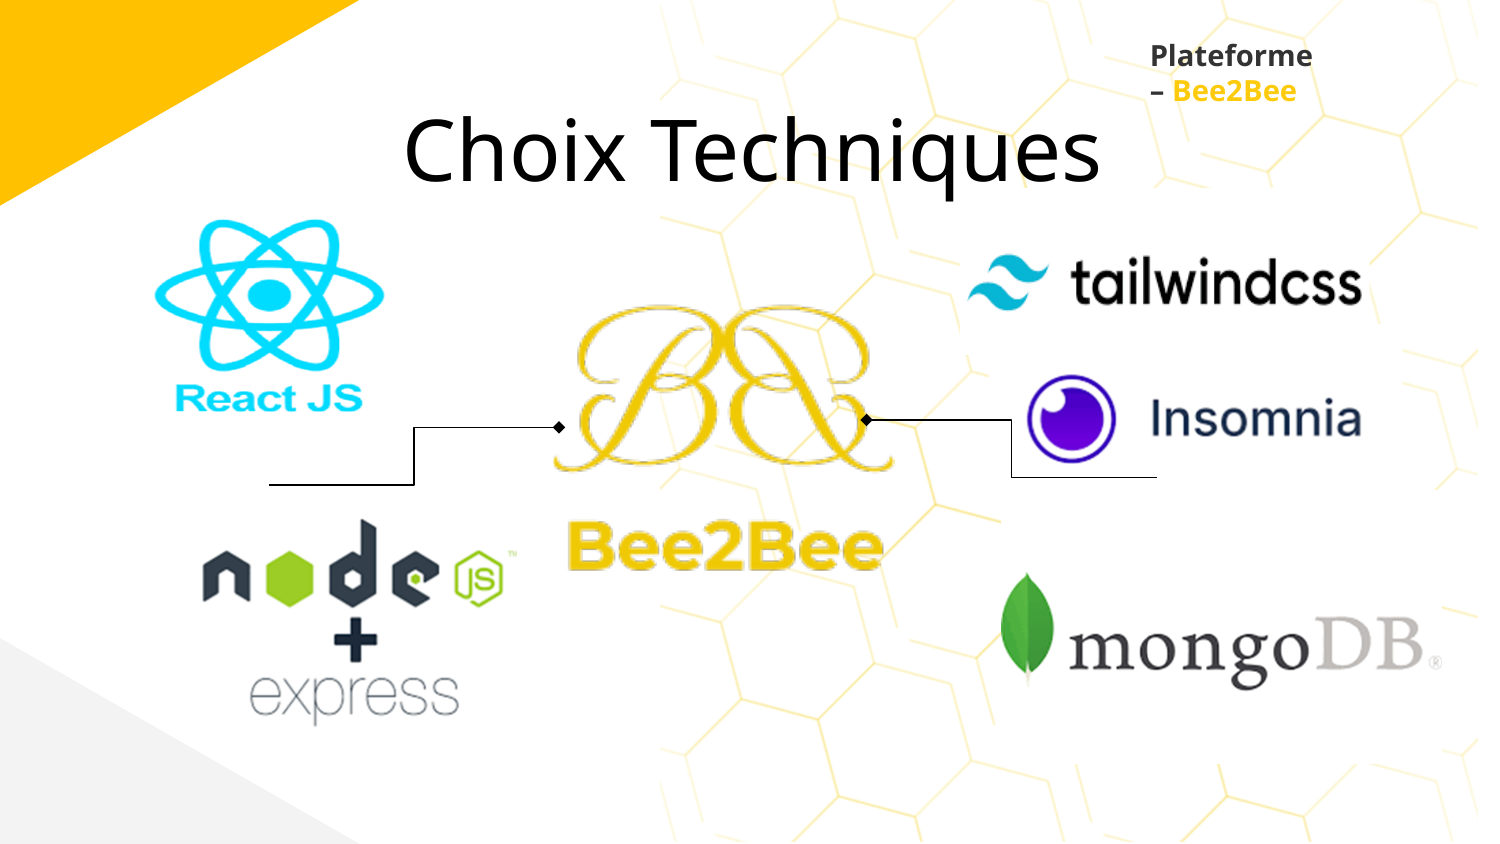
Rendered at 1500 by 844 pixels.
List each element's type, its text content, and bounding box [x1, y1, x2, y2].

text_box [866, 419, 1157, 478]
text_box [268, 427, 560, 486]
picture [192, 513, 518, 741]
title Choix Techniques [88, 80, 654, 175]
picture [57, 214, 481, 423]
picture [553, 0, 1478, 843]
